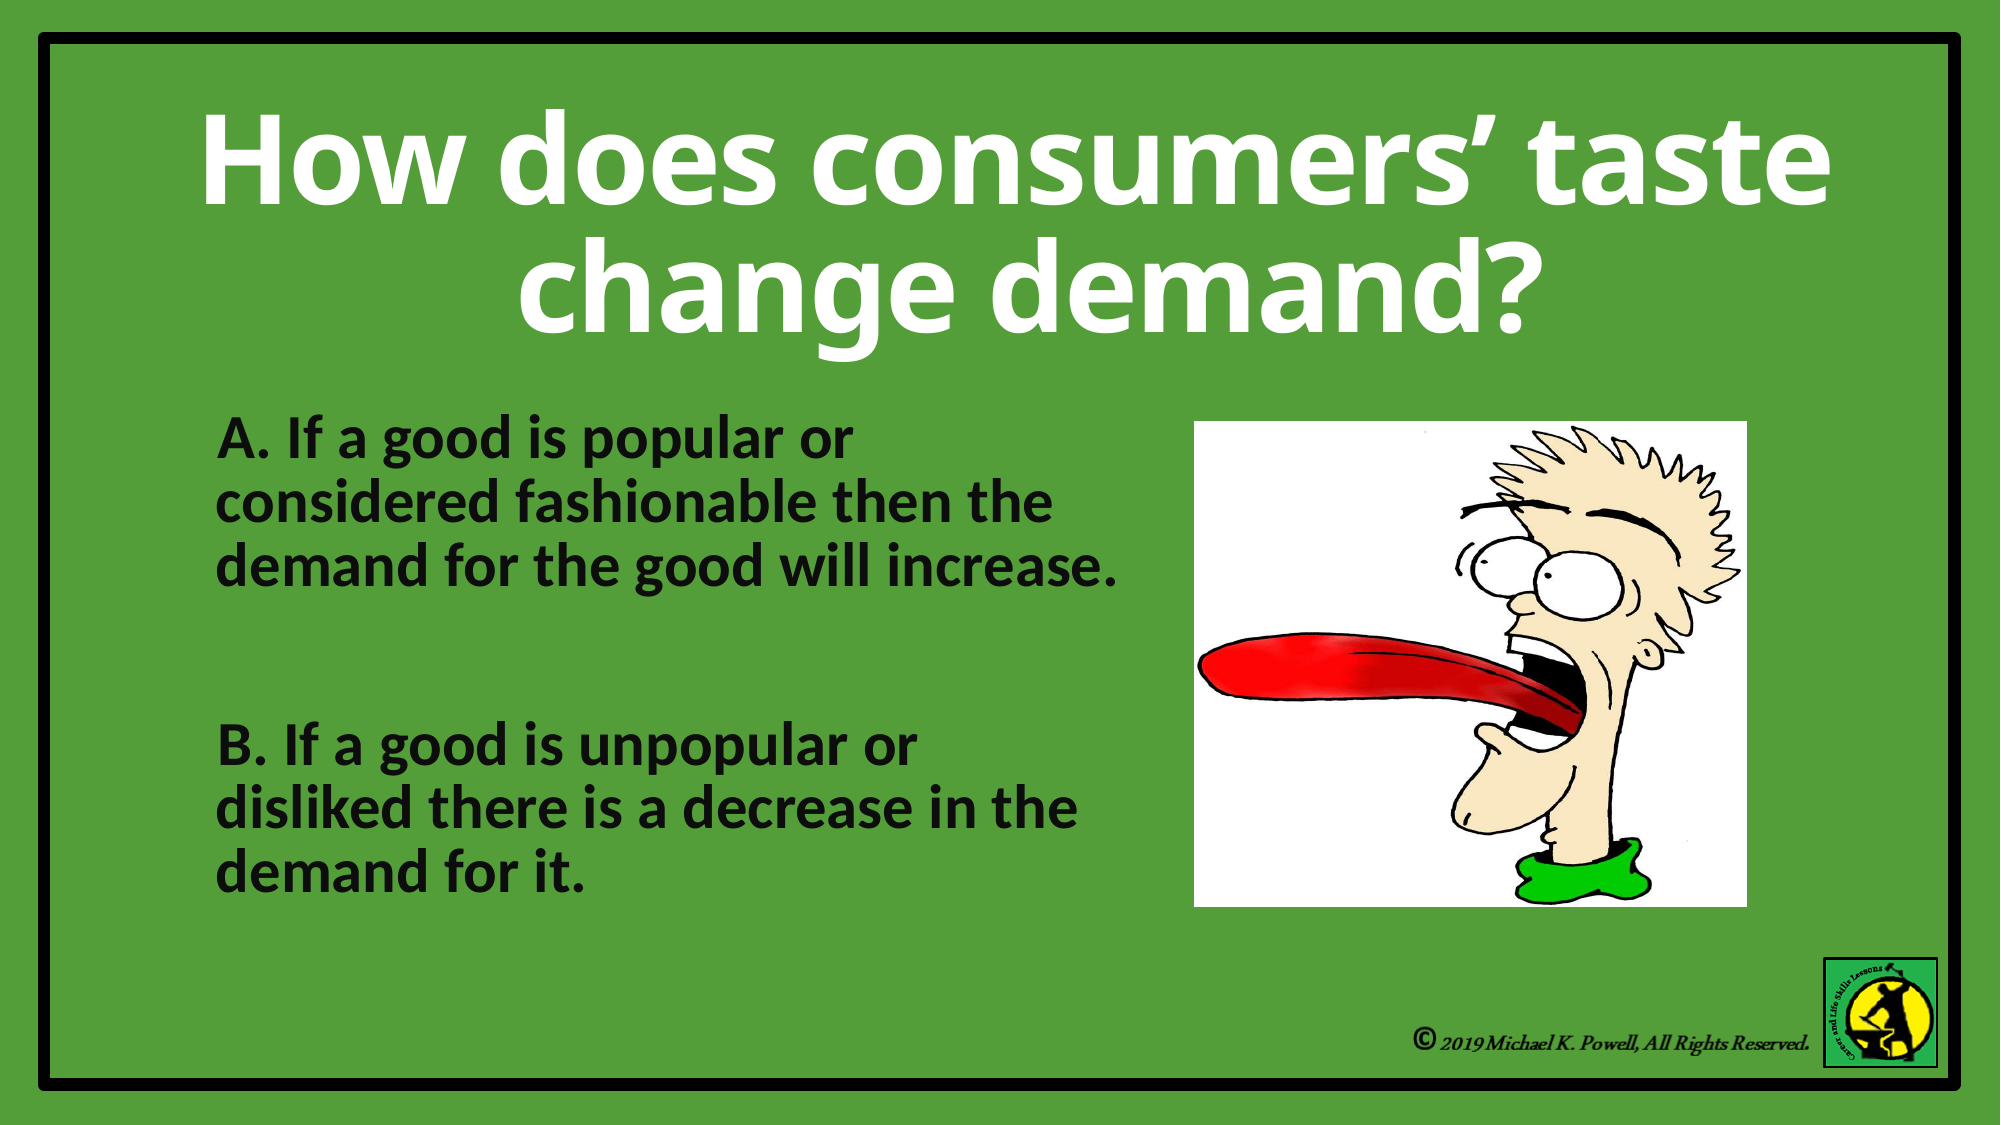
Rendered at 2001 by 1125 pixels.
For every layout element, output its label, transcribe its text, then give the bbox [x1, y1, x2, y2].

picture [1390, 957, 1938, 1091]
list A. If a good is popular or considered fashionable then the demand for the good will increase. B. If a good is unpopular or disliked there is a decrease in the demand for it. [185, 399, 1142, 948]
picture [1193, 421, 1747, 907]
text_box [43, 37, 1956, 1086]
title How does consumers’ taste change demand? [153, 94, 1908, 366]
